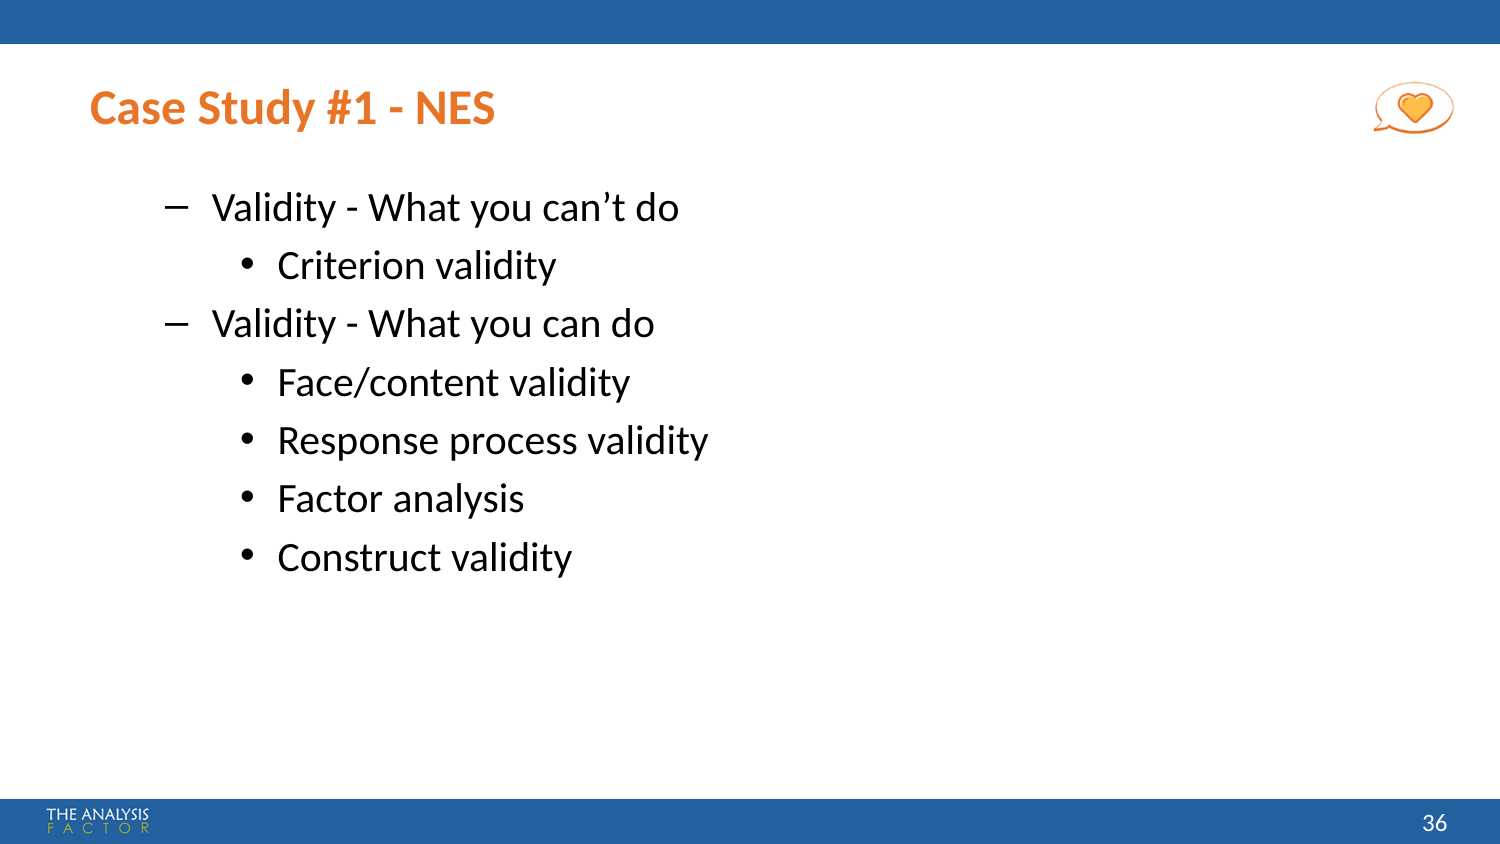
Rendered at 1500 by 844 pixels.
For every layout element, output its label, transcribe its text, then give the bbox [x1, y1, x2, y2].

picture [0, 0, 1500, 844]
list Validity - What you can’t do Criterion validity Validity - What you can do Face/content validity Response process validity Factor analysis Construct validity [75, 171, 1425, 772]
title Case Study #1 - NES [75, 33, 1425, 171]
slide_number 36 [1112, 798, 1463, 844]
